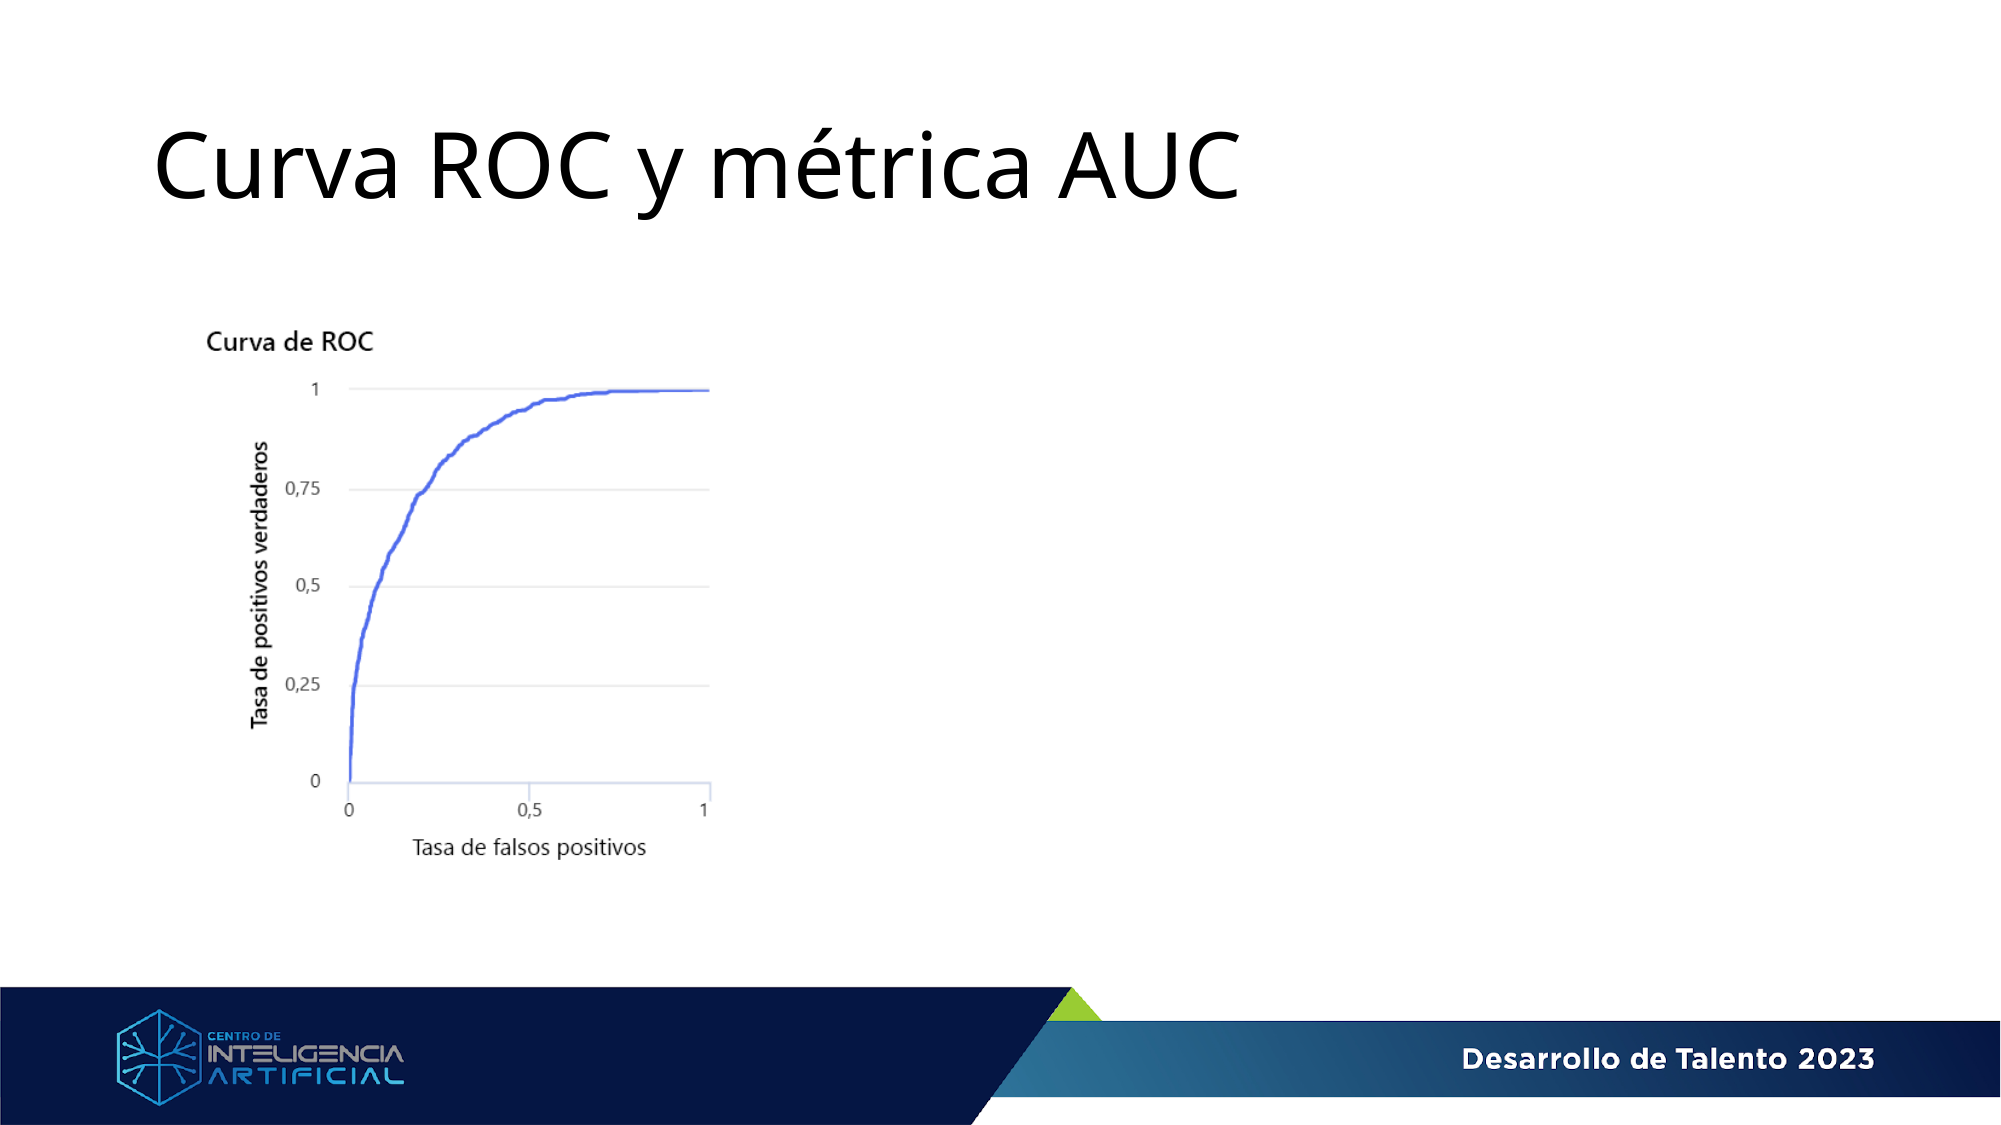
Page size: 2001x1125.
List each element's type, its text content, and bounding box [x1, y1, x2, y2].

picture [0, 0, 2001, 1125]
title Curva ROC y métrica AUC [137, 59, 1863, 278]
